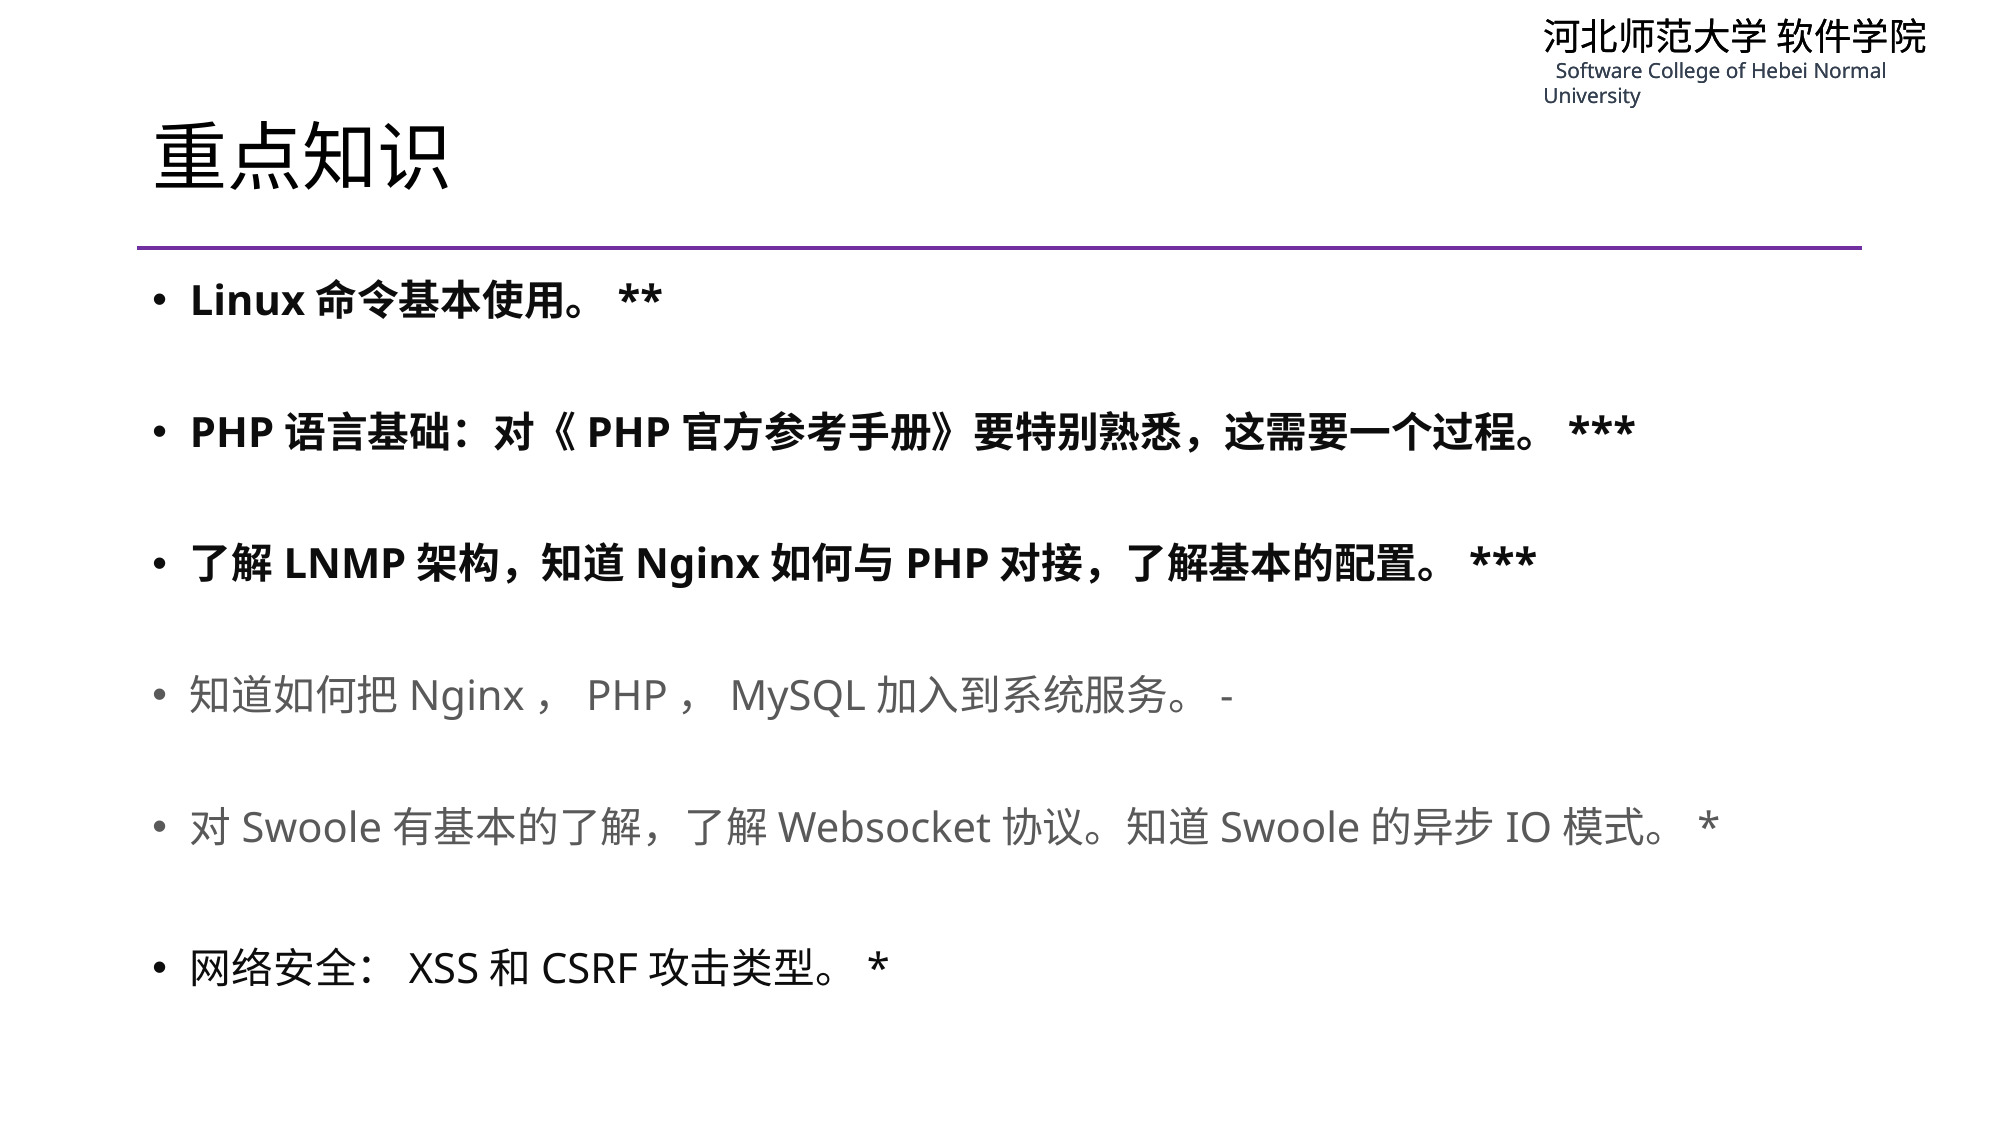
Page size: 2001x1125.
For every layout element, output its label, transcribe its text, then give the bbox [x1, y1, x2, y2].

list Linux命令基本使用。** PHP语言基础：对《PHP官方参考手册》要特别熟悉，这需要一个过程。*** 了解LNMP架构，知道Nginx如何与PHP对接，了解基本的配置。*** 知道如何把Nginx，PHP，MySQL加入到系统服务。- 对Swoole有基本的了解，了解Websocket协议。知道Swoole的异步IO模式。* 网络安全：XSS和CSRF攻击类型。* [137, 271, 1863, 1068]
title 重点知识 [137, 112, 1863, 233]
